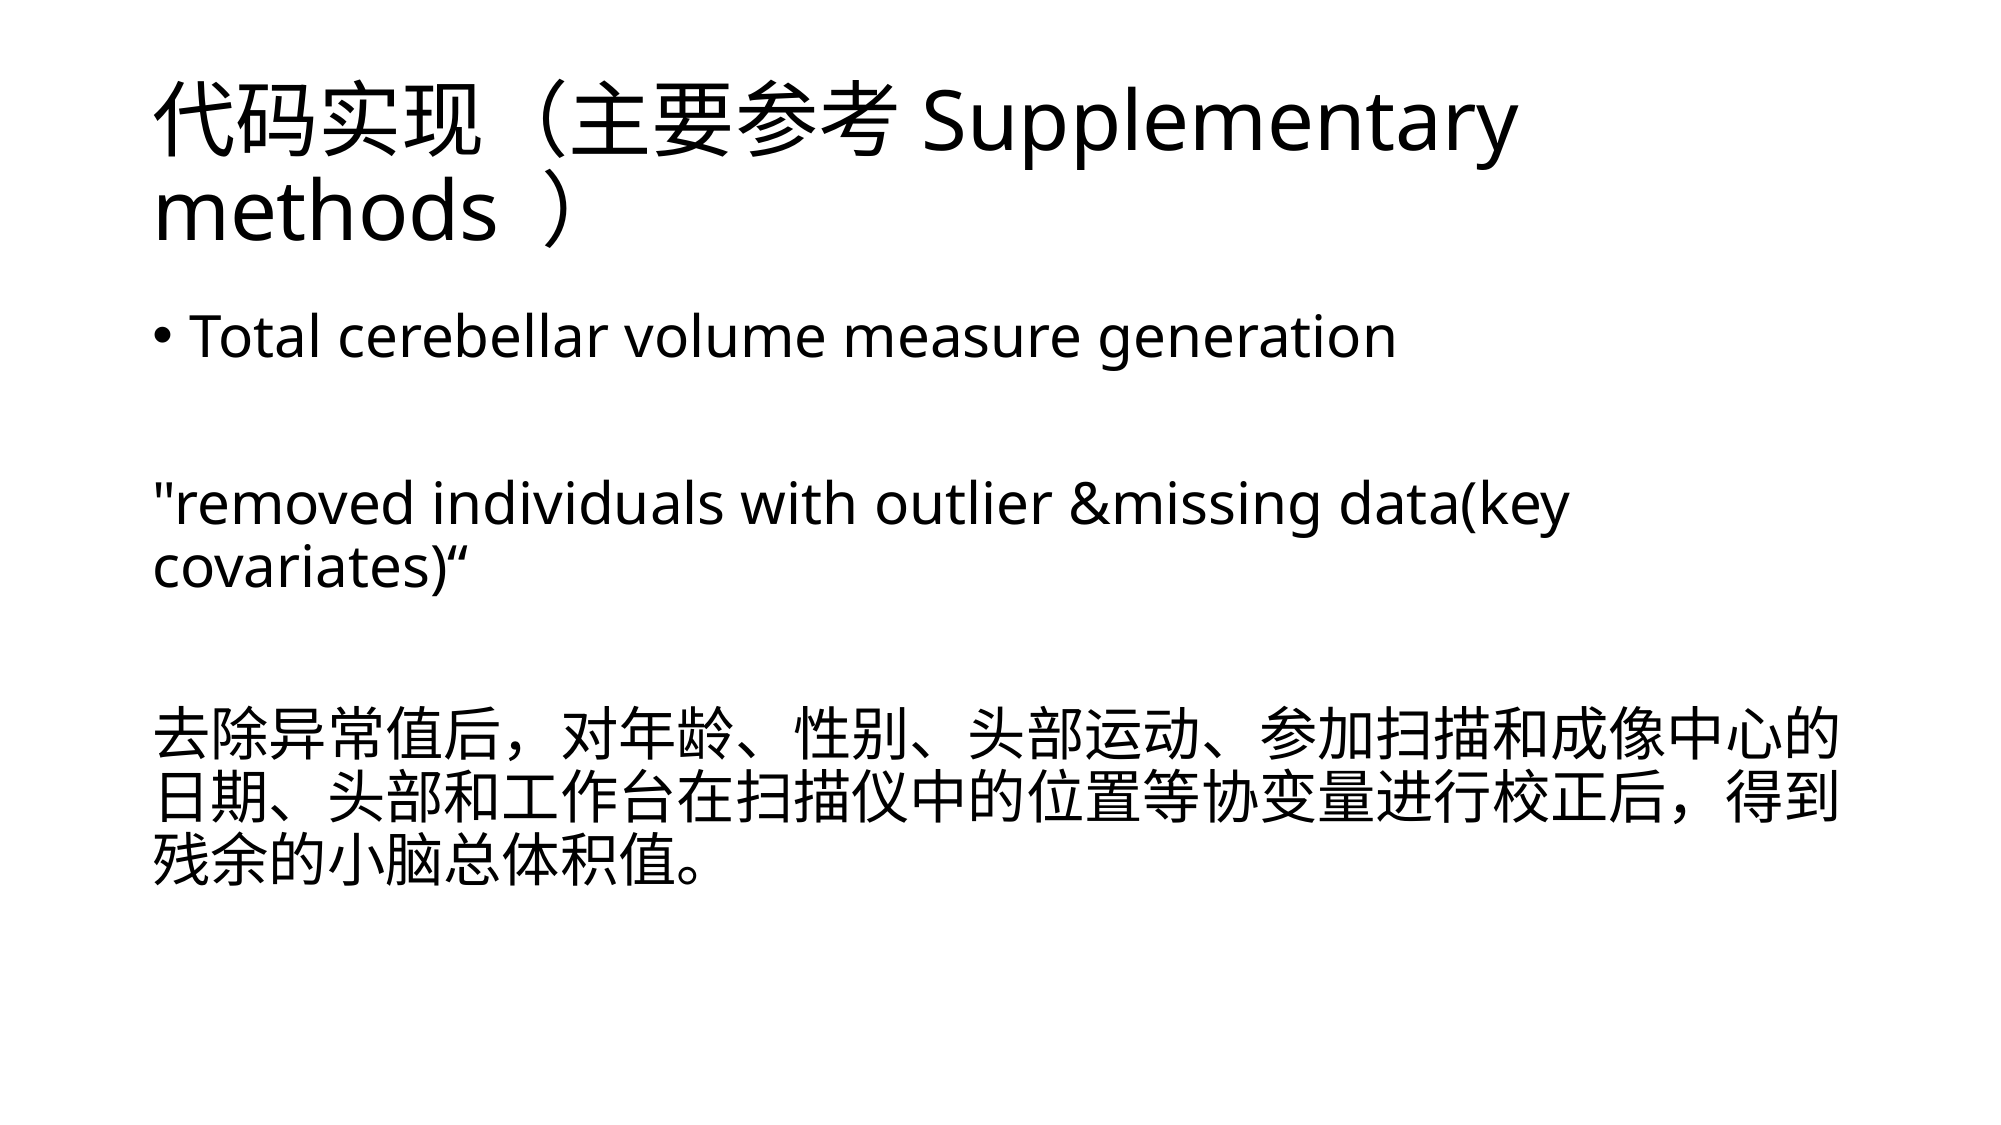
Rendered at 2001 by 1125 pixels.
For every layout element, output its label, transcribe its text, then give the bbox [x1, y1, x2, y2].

title 代码实现（主要参考Supplementary methods ） [137, 59, 1863, 278]
list Total cerebellar volume measure generation "removed individuals with outlier &missing data(key covariates)“ 去除异常值后，对年龄、性别、头部运动、参加扫描和成像中心的日期、头部和工作台在扫描仪中的位置等协变量进行校正后，得到残余的小脑总体积值。 [137, 299, 1863, 1014]
